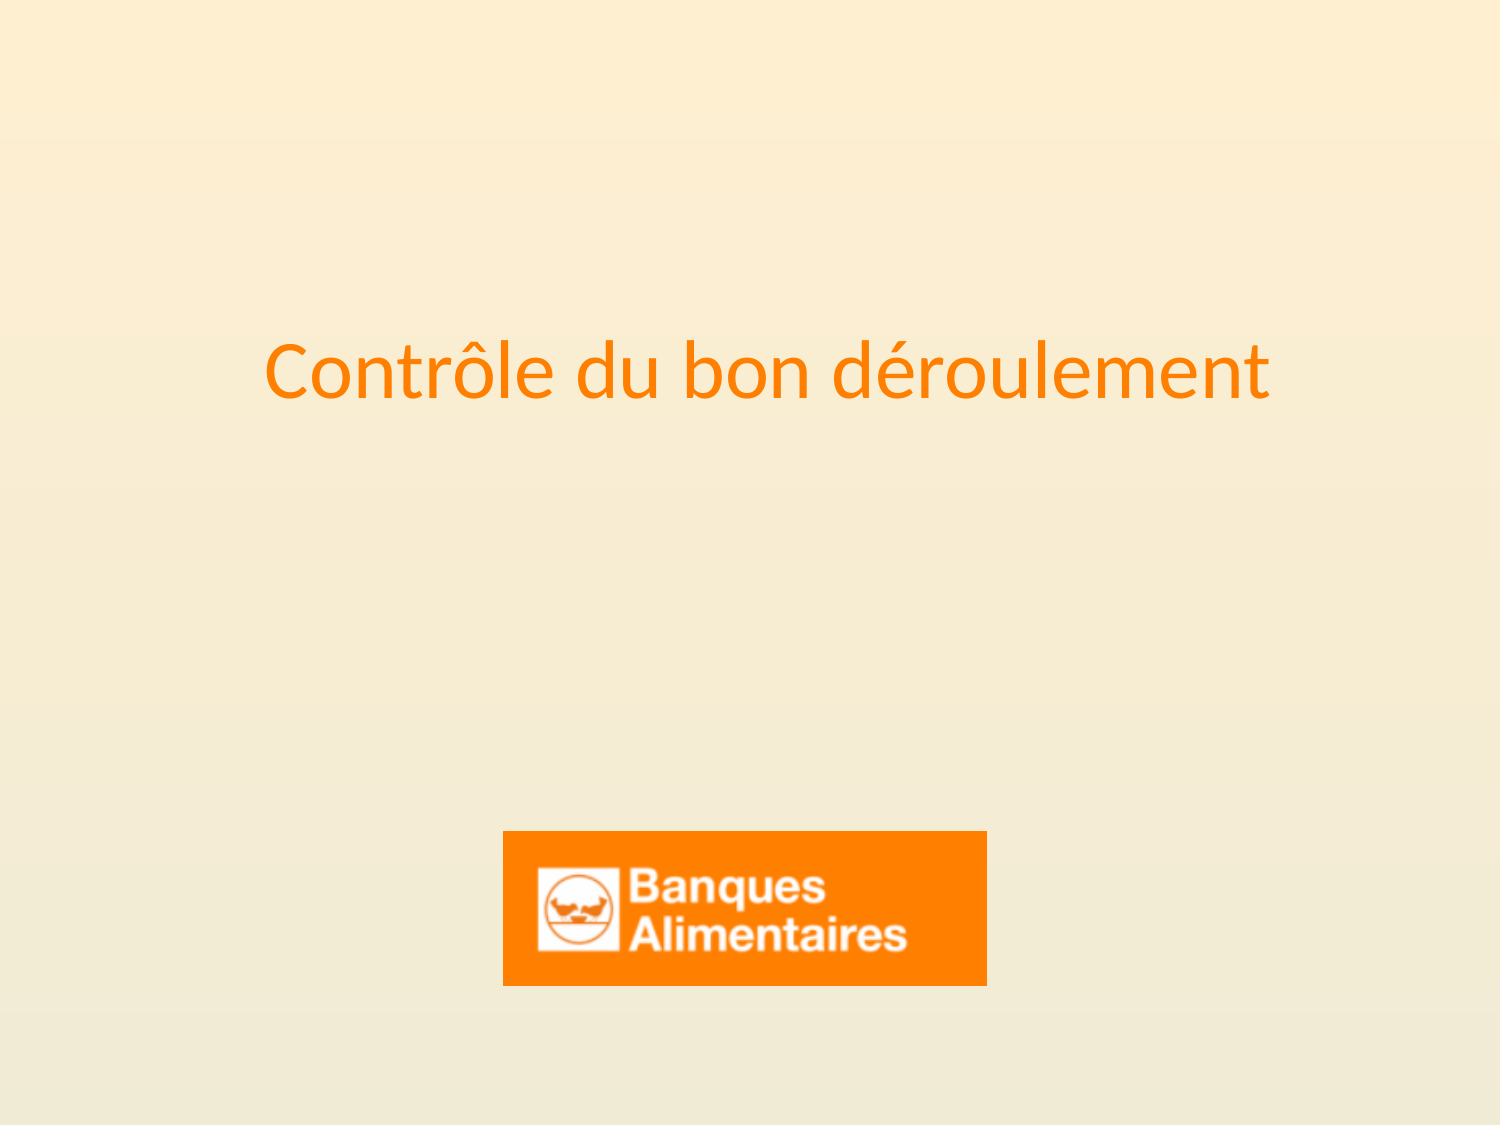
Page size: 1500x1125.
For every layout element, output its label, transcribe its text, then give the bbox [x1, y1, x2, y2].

list Contrôle du bon déroulement [93, 210, 1444, 954]
picture [503, 831, 987, 987]
